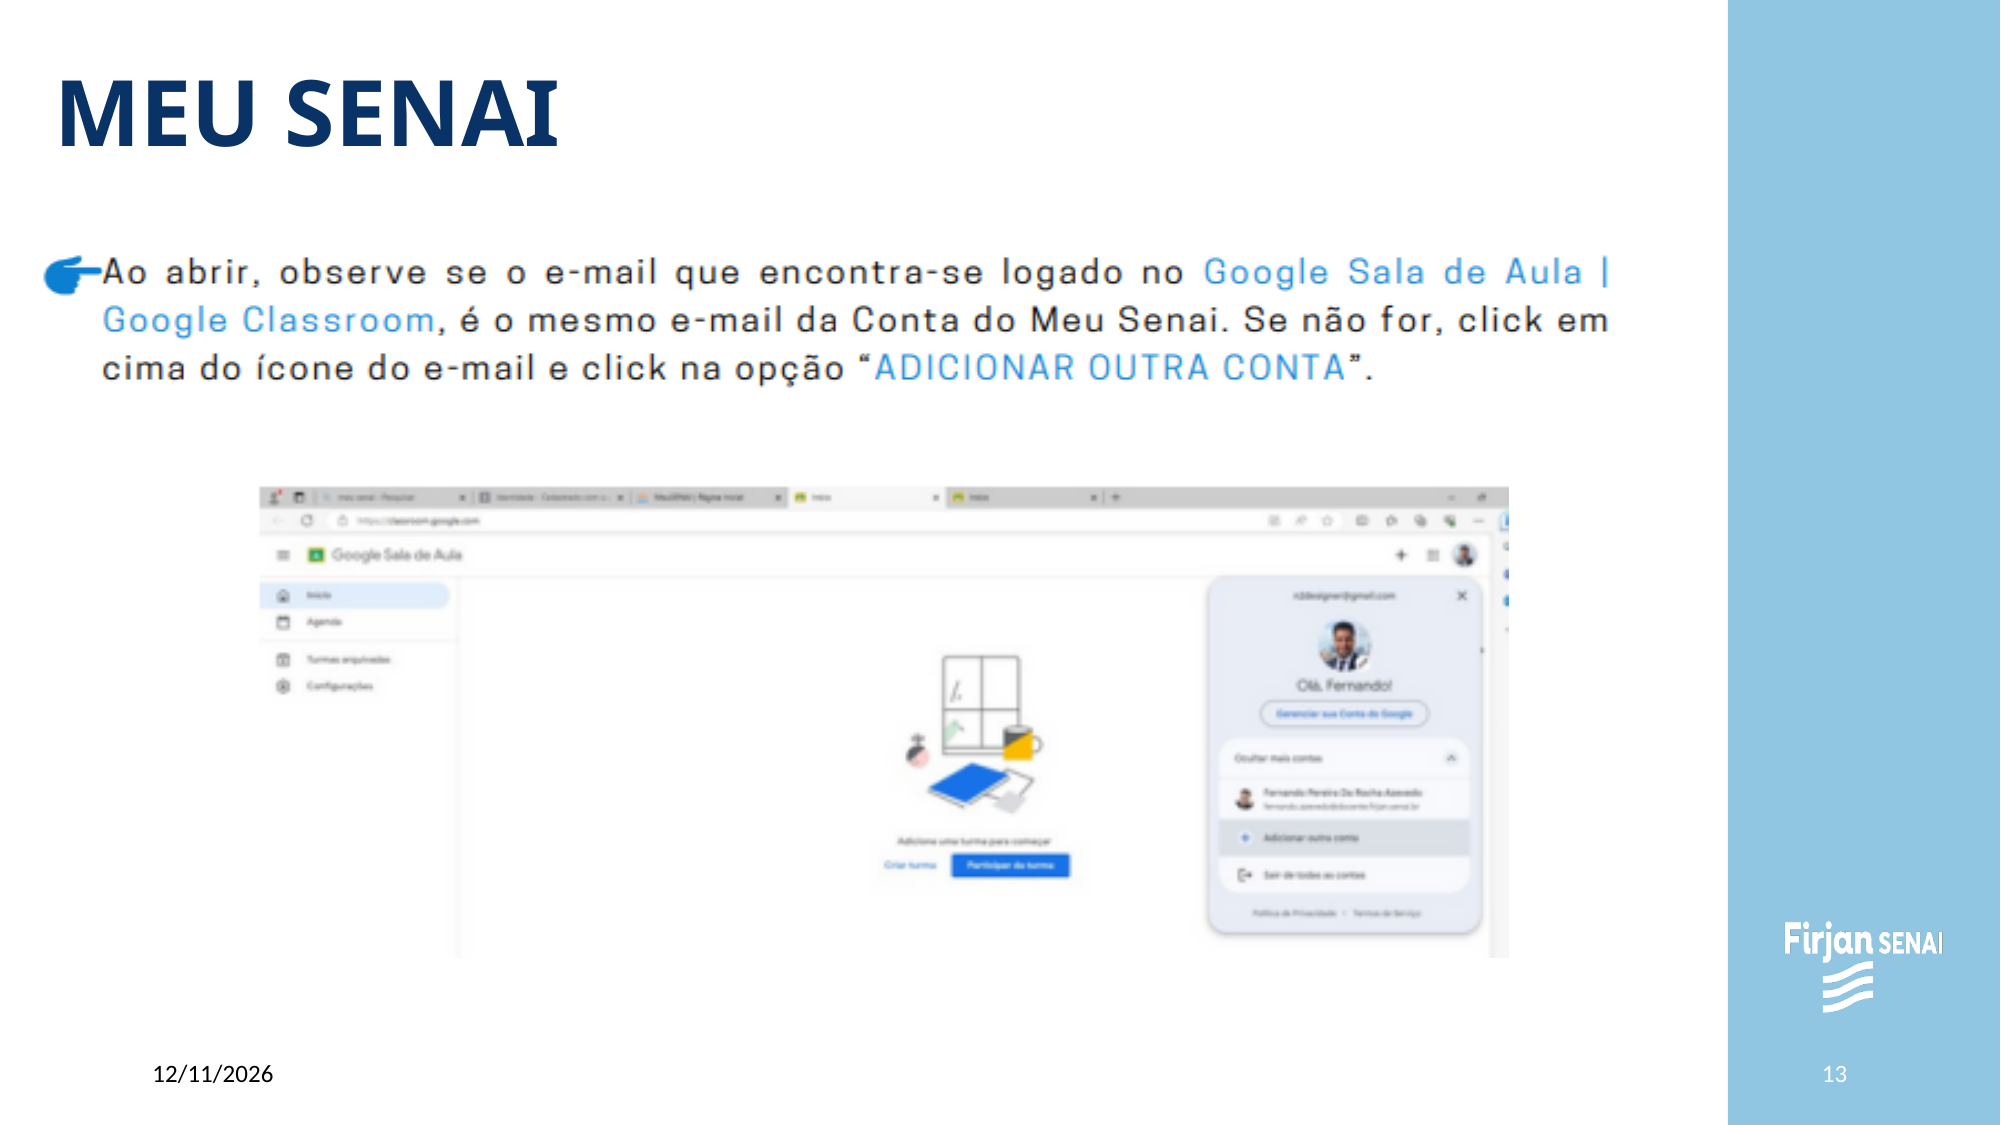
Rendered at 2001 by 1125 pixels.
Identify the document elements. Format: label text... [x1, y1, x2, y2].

picture [19, 224, 1708, 402]
text_box [1727, 0, 2000, 1125]
picture [219, 460, 1509, 958]
title MEU SENAI [39, 32, 1864, 202]
picture [1780, 918, 1945, 1014]
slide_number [137, 1042, 588, 1103]
slide_number 13 [1412, 1042, 1863, 1103]
